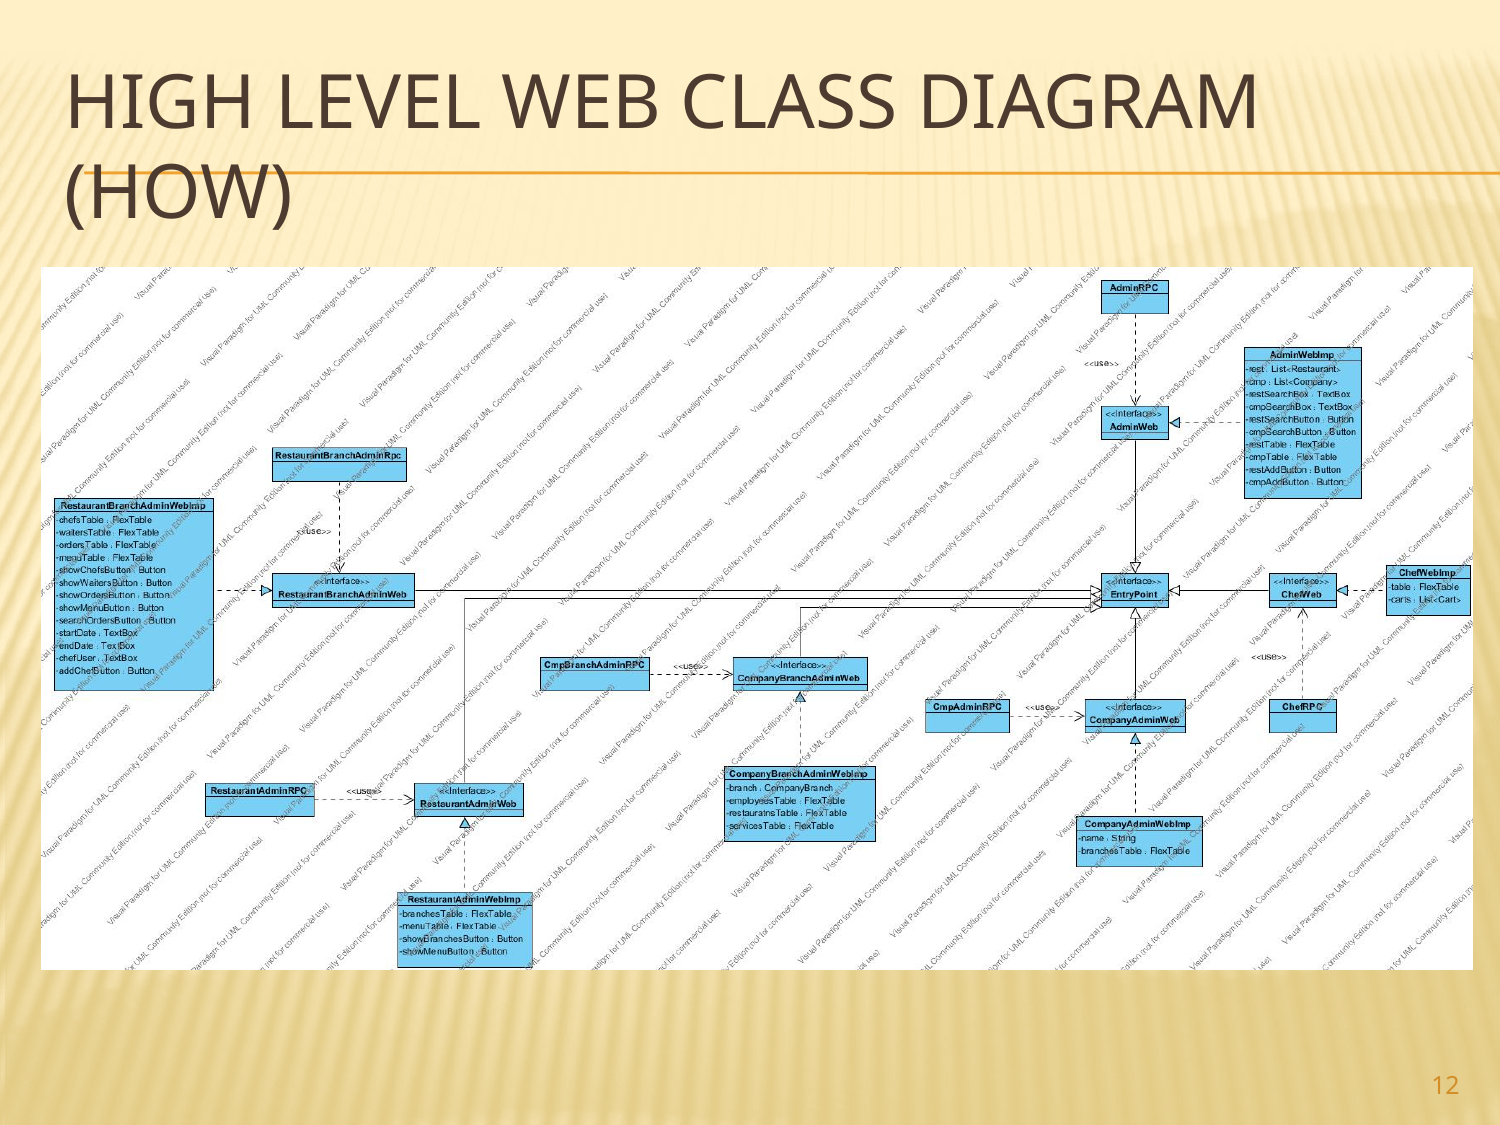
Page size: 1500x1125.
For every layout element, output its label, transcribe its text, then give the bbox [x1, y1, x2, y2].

picture [40, 266, 1473, 970]
title High level web class diagram (HOW) [50, 75, 1475, 213]
slide_number 12 [1350, 1061, 1475, 1103]
